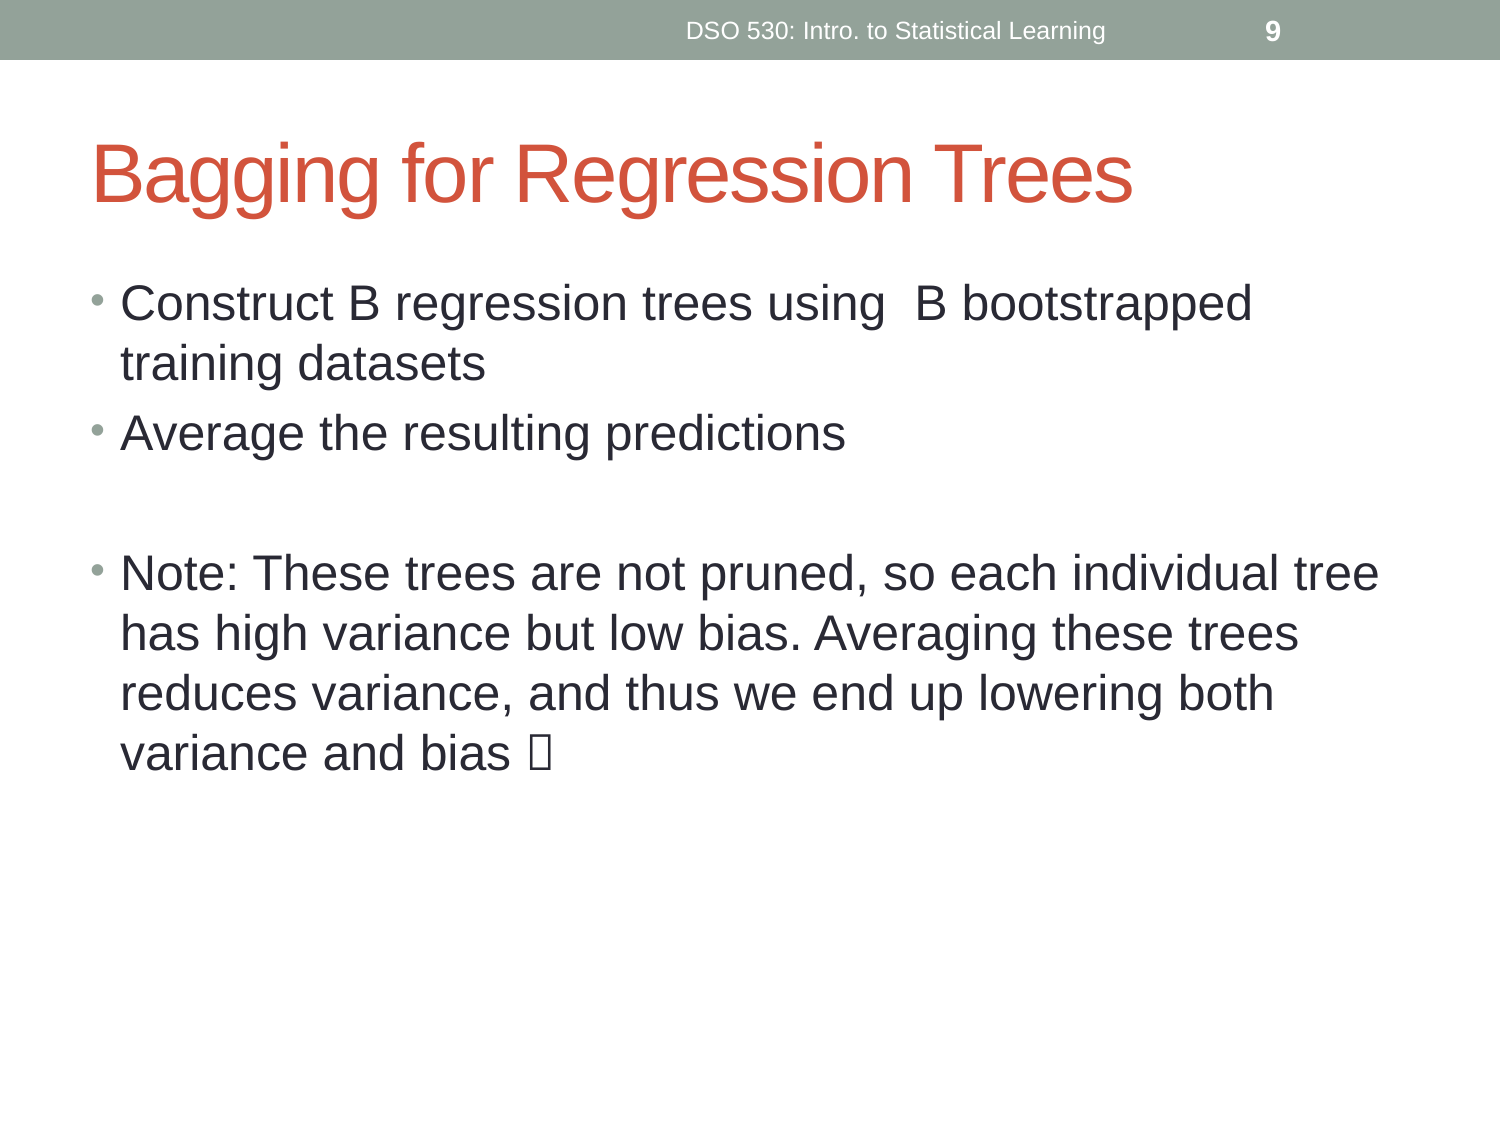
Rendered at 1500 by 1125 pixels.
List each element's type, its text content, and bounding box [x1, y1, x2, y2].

list Construct B regression trees using B bootstrapped training datasets Average the resulting predictions Note: These trees are not pruned, so each individual tree has high variance but low bias. Averaging these trees reduces variance, and thus we end up lowering both variance and bias  [75, 262, 1425, 1063]
slide_number 9 [1250, 3, 1425, 57]
footer DSO 530: Intro. to Statistical Learning [562, 3, 1238, 57]
title Bagging for Regression Trees [75, 87, 1425, 250]
